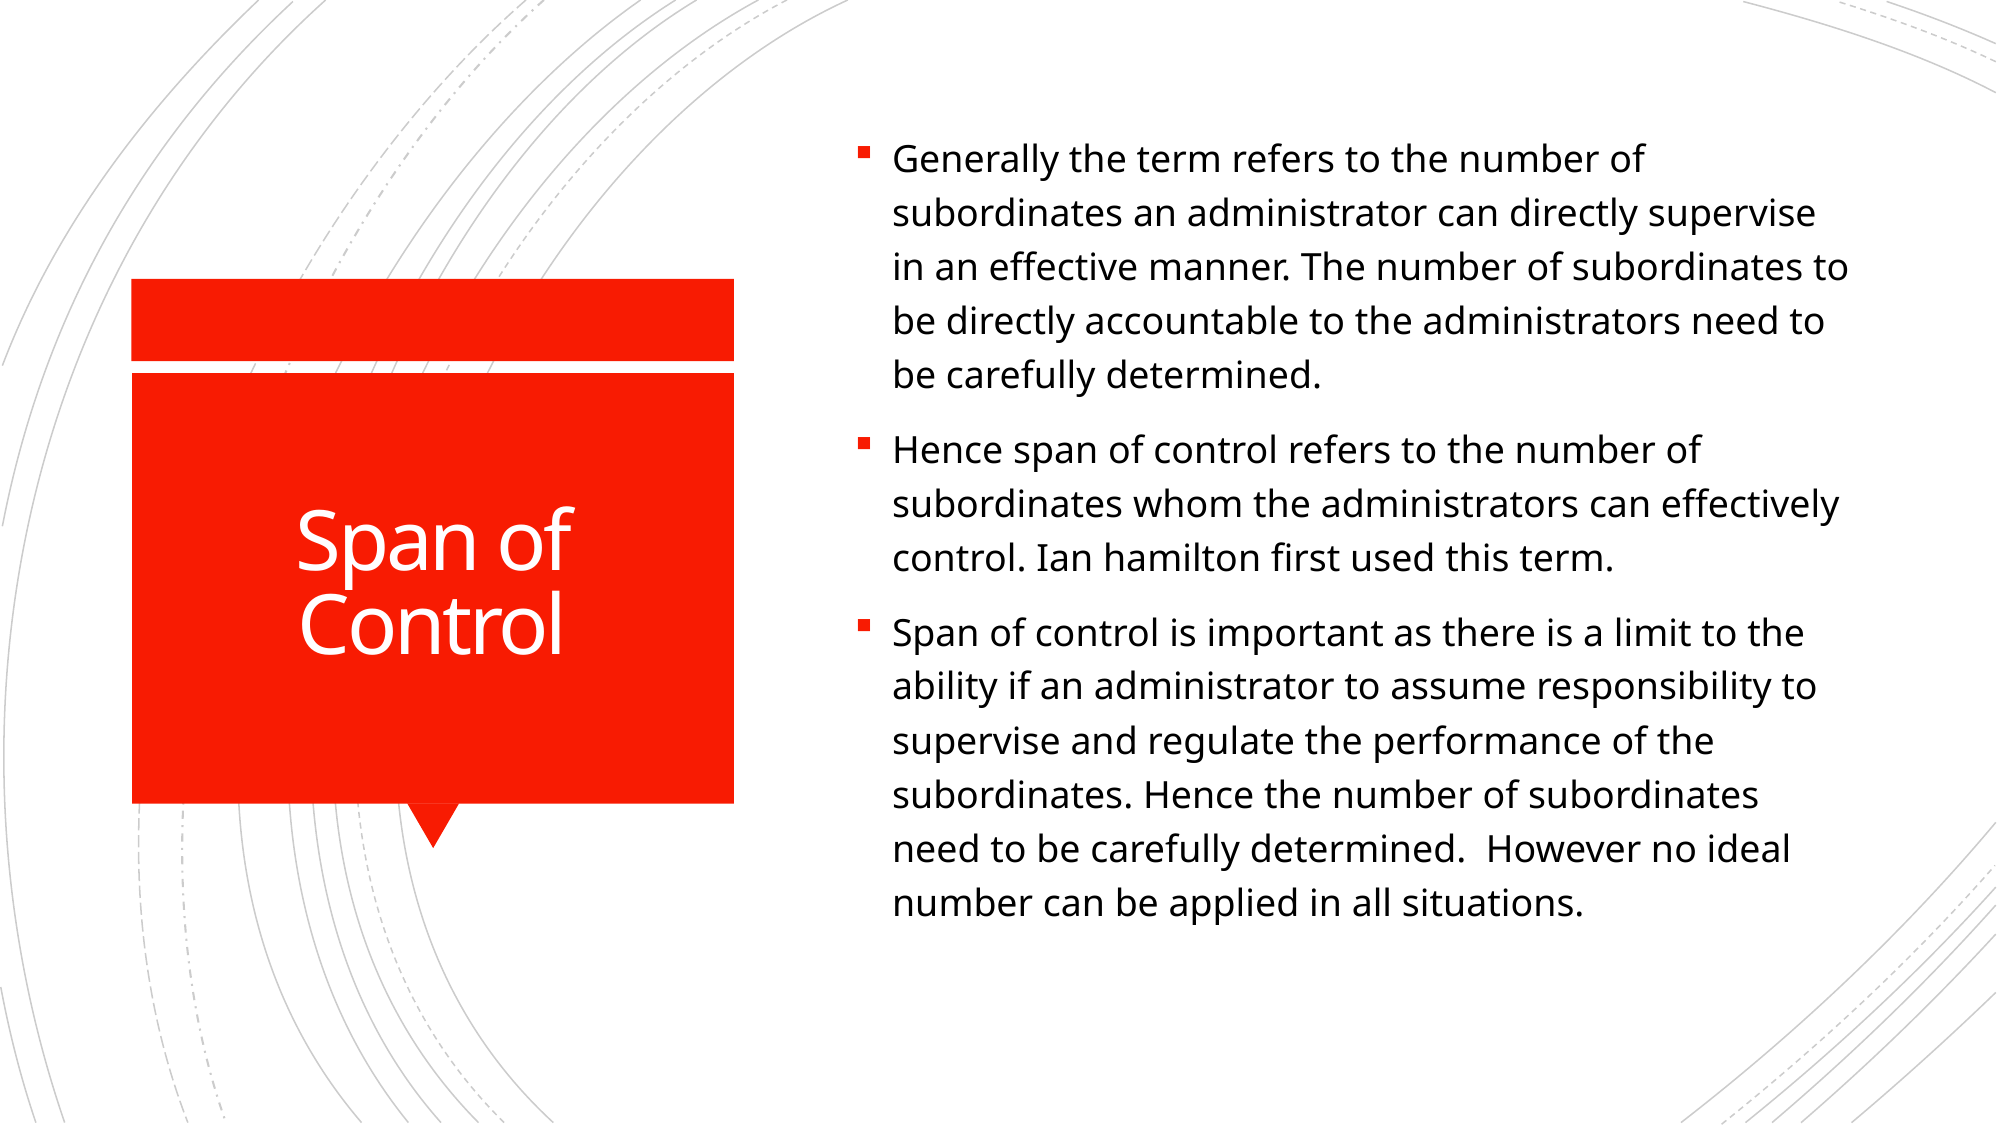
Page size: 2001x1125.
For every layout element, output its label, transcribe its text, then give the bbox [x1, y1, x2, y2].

title Span of Control [145, 385, 720, 789]
list Generally the term refers to the number of subordinates an administrator can directly supervise in an effective manner. The number of subordinates to be directly accountable to the administrators need to be carefully determined. Hence span of control refers to the number of subordinates whom the administrators can effectively control. Ian hamilton first used this term. Span of control is important as there is a limit to the ability if an administrator to assume responsibility to supervise and regulate the performance of the subordinates. Hence the number of subordinates need to be carefully determined. However no ideal number can be applied in all situations. [839, 131, 1871, 993]
